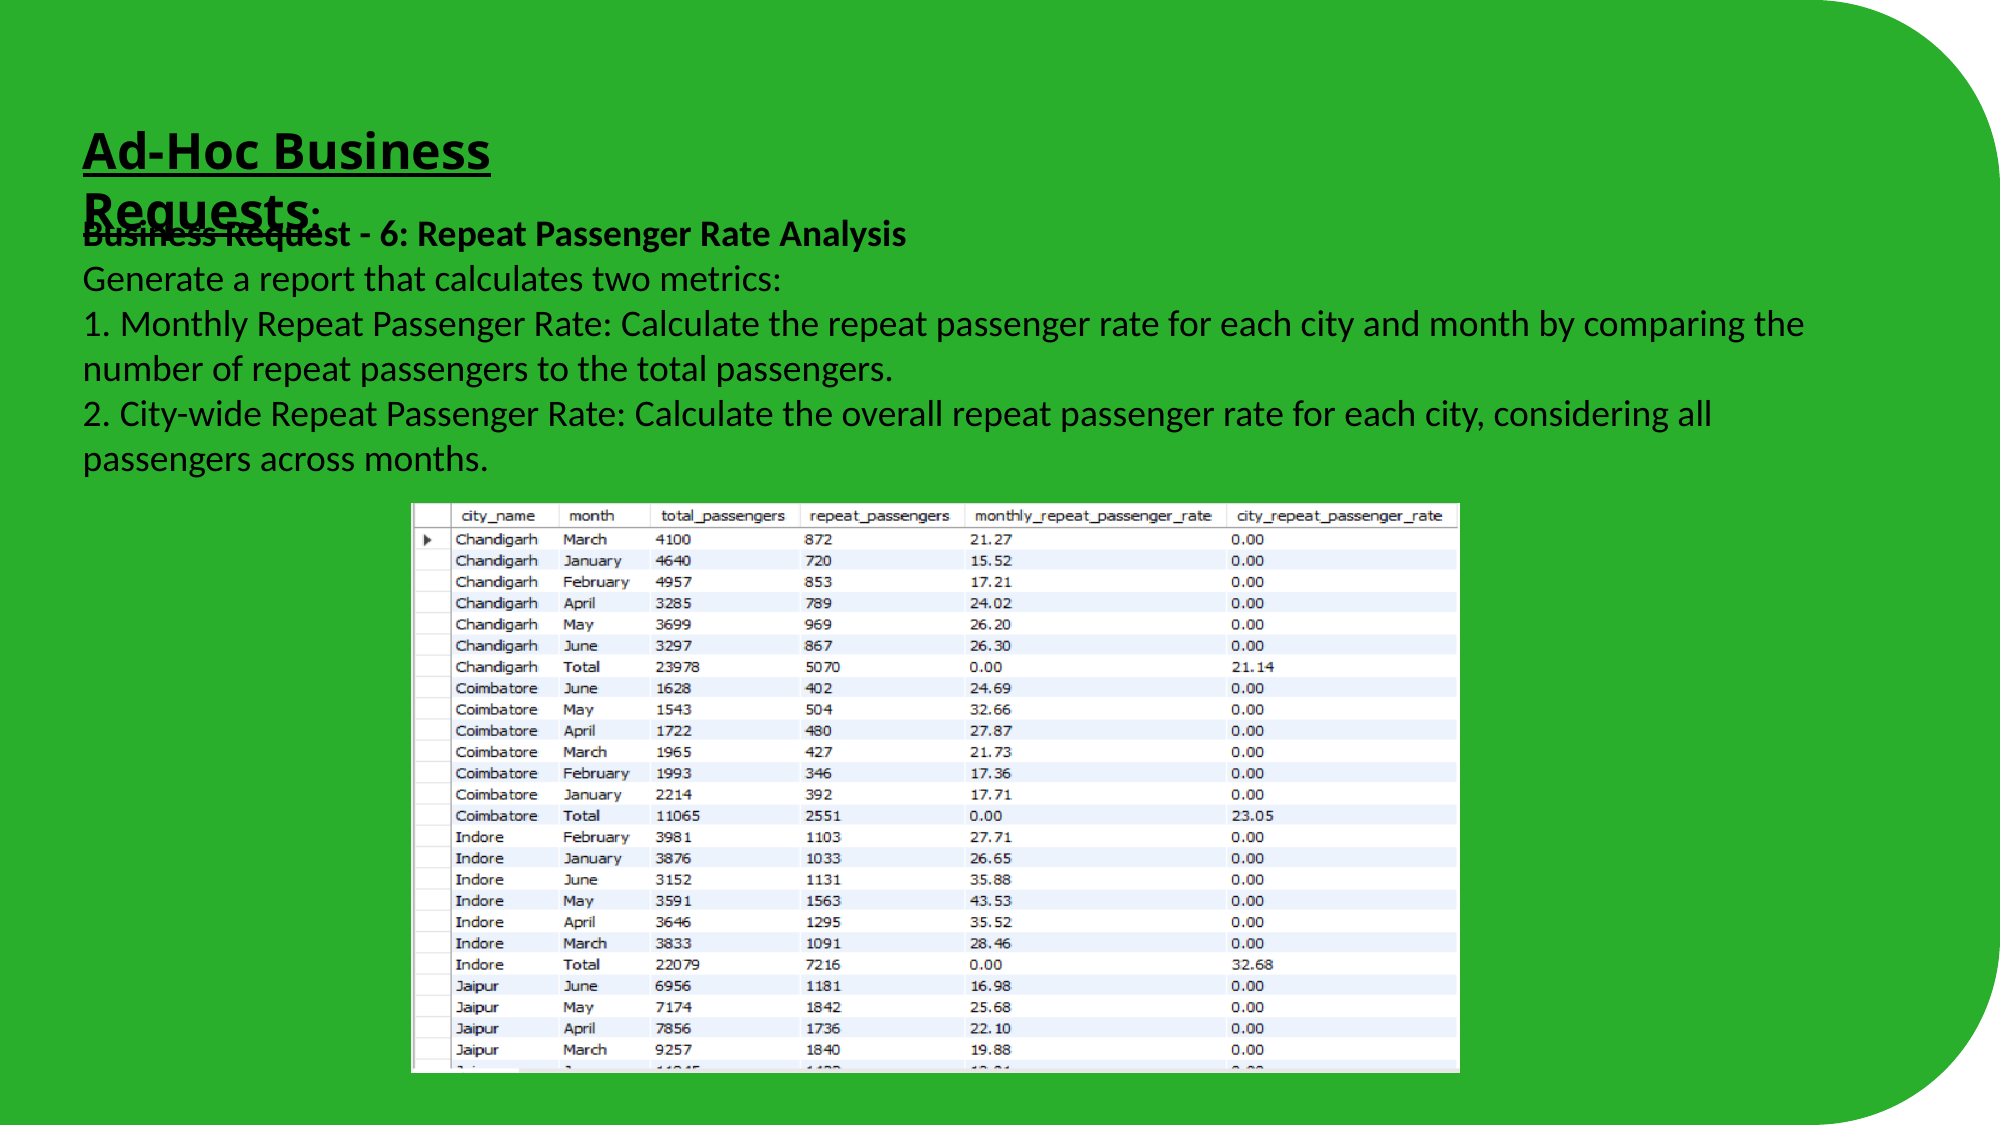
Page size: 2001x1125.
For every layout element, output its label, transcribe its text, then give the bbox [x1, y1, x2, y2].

text_box Business Request - 6: Repeat Passenger Rate Analysis Generate a report that calculates two metrics: 1. Monthly Repeat Passenger Rate: Calculate the repeat passenger rate for each city and month by comparing the number of repeat passengers to the total passengers. 2. City-wide Repeat Passenger Rate: Calculate the overall repeat passenger rate for each city, considering all passengers across months. [67, 201, 1825, 487]
text_box [0, 0, 2000, 1125]
picture [410, 502, 1461, 1074]
text_box Ad-Hoc Business Requests: [67, 112, 755, 201]
